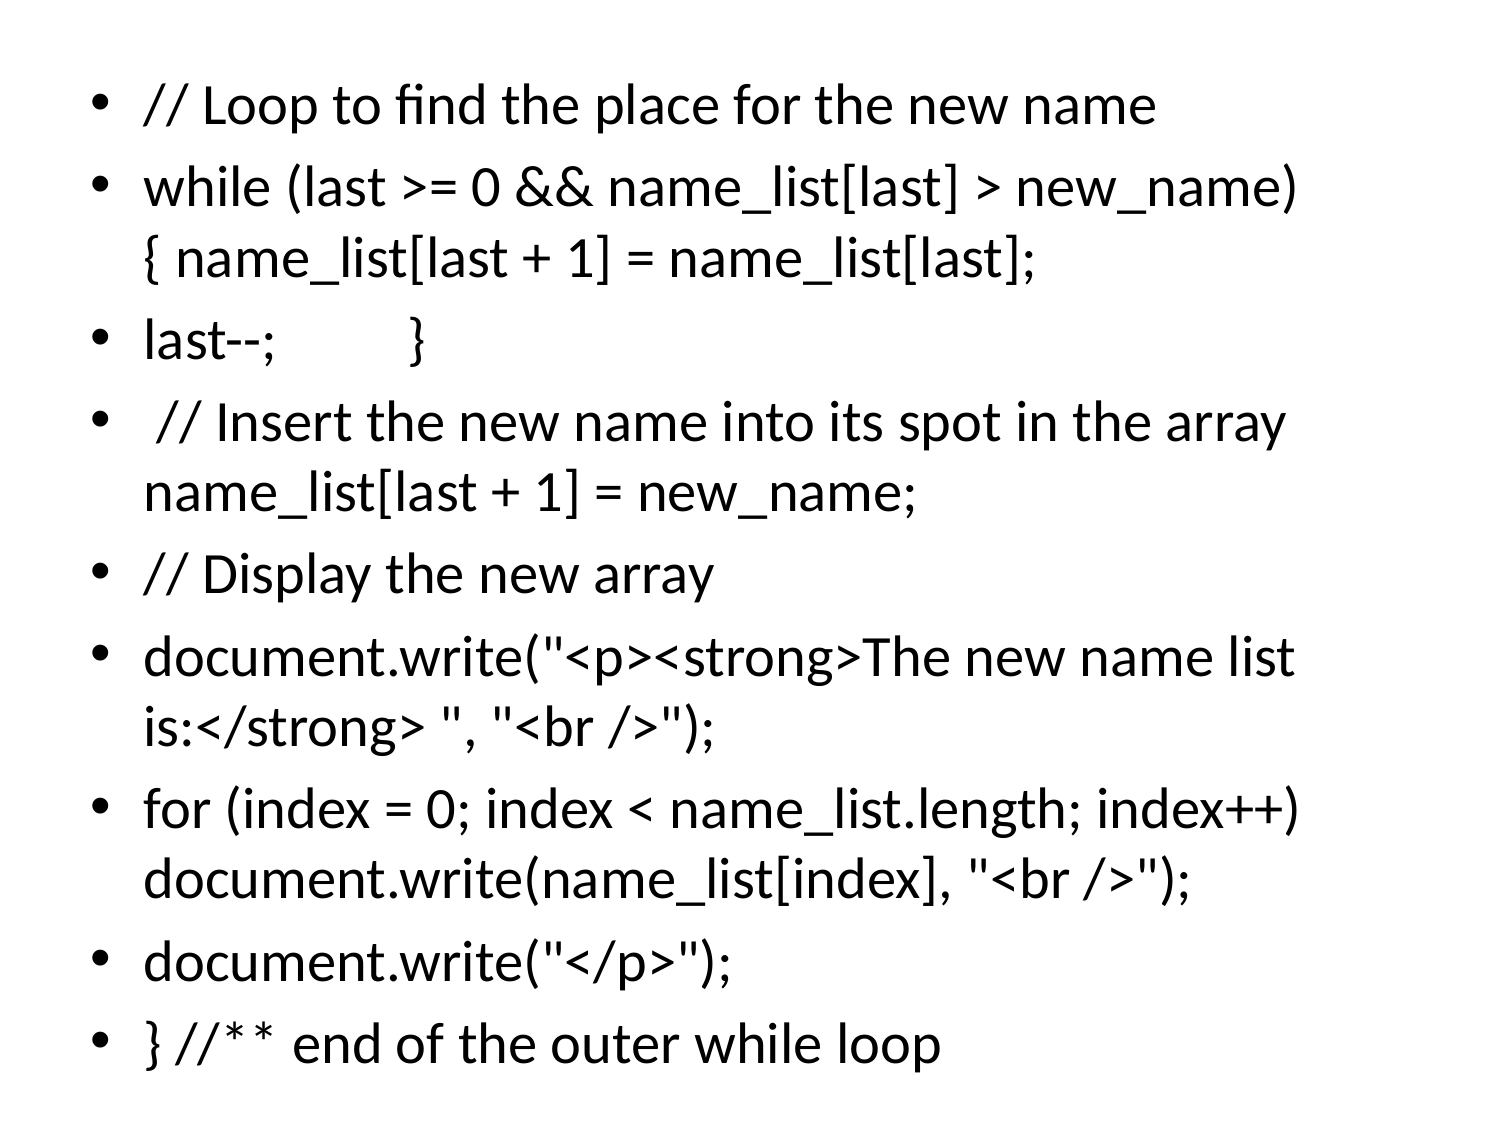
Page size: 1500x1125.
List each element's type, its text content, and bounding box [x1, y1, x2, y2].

list // Loop to find the place for the new name while (last >= 0 && name_list[last] > new_name) { name_list[last + 1] = name_list[last]; last--; } // Insert the new name into its spot in the array name_list[last + 1] = new_name; // Display the new array document.write("<p><strong>The new name list is:</strong> ", "<br />"); for (index = 0; index < name_list.length; index++) document.write(name_list[index], "<br />"); document.write("</p>"); } //** end of the outer while loop [75, 58, 1425, 1102]
